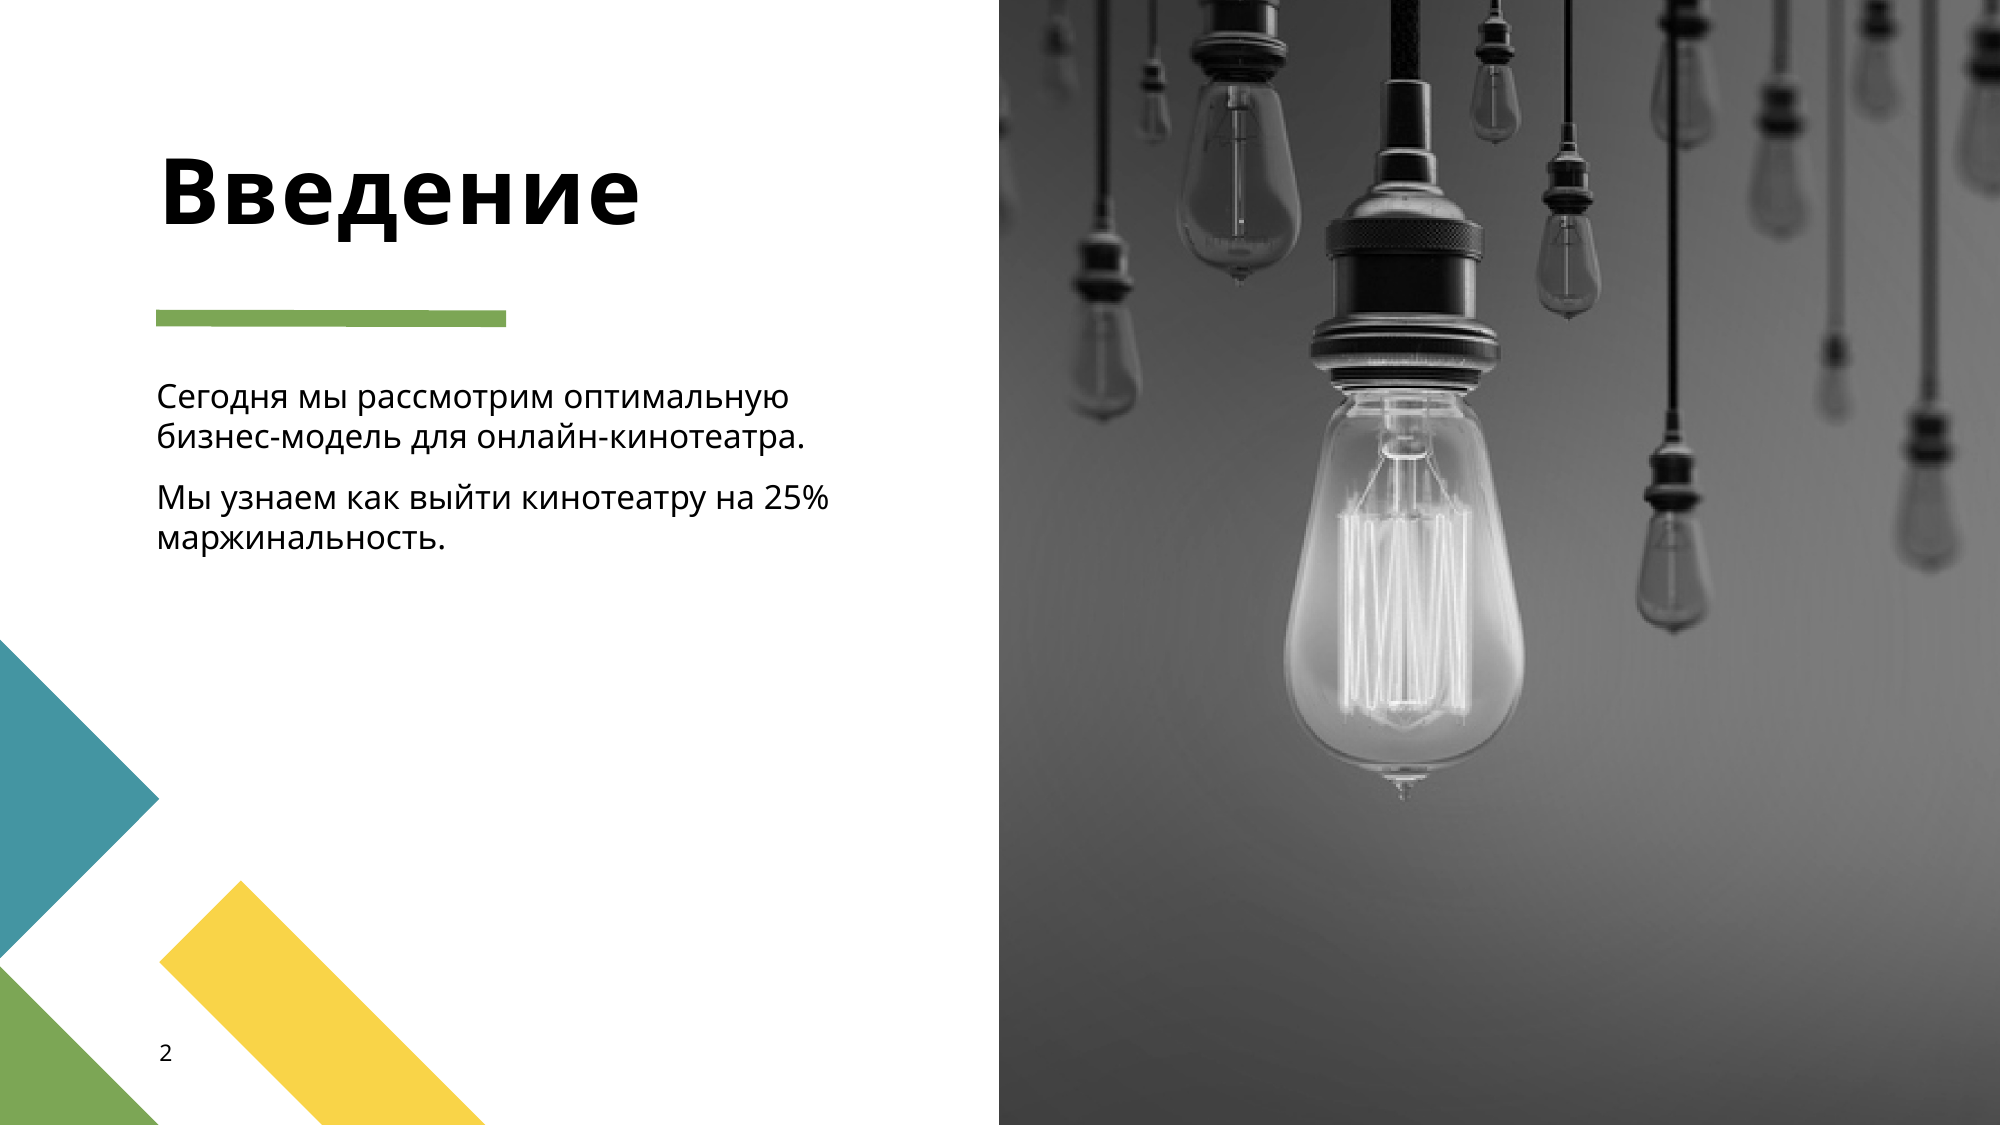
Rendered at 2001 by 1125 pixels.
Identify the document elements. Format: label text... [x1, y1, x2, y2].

slide_number 2 [159, 1038, 246, 1080]
list Сегодня мы рассмотрим оптимальную бизнес-модель для онлайн-кинотеатра. Мы узнаем как выйти кинотеатру на 25% маржинальность. [156, 375, 907, 835]
picture [999, 0, 2000, 1125]
title Введение [158, 144, 969, 245]
